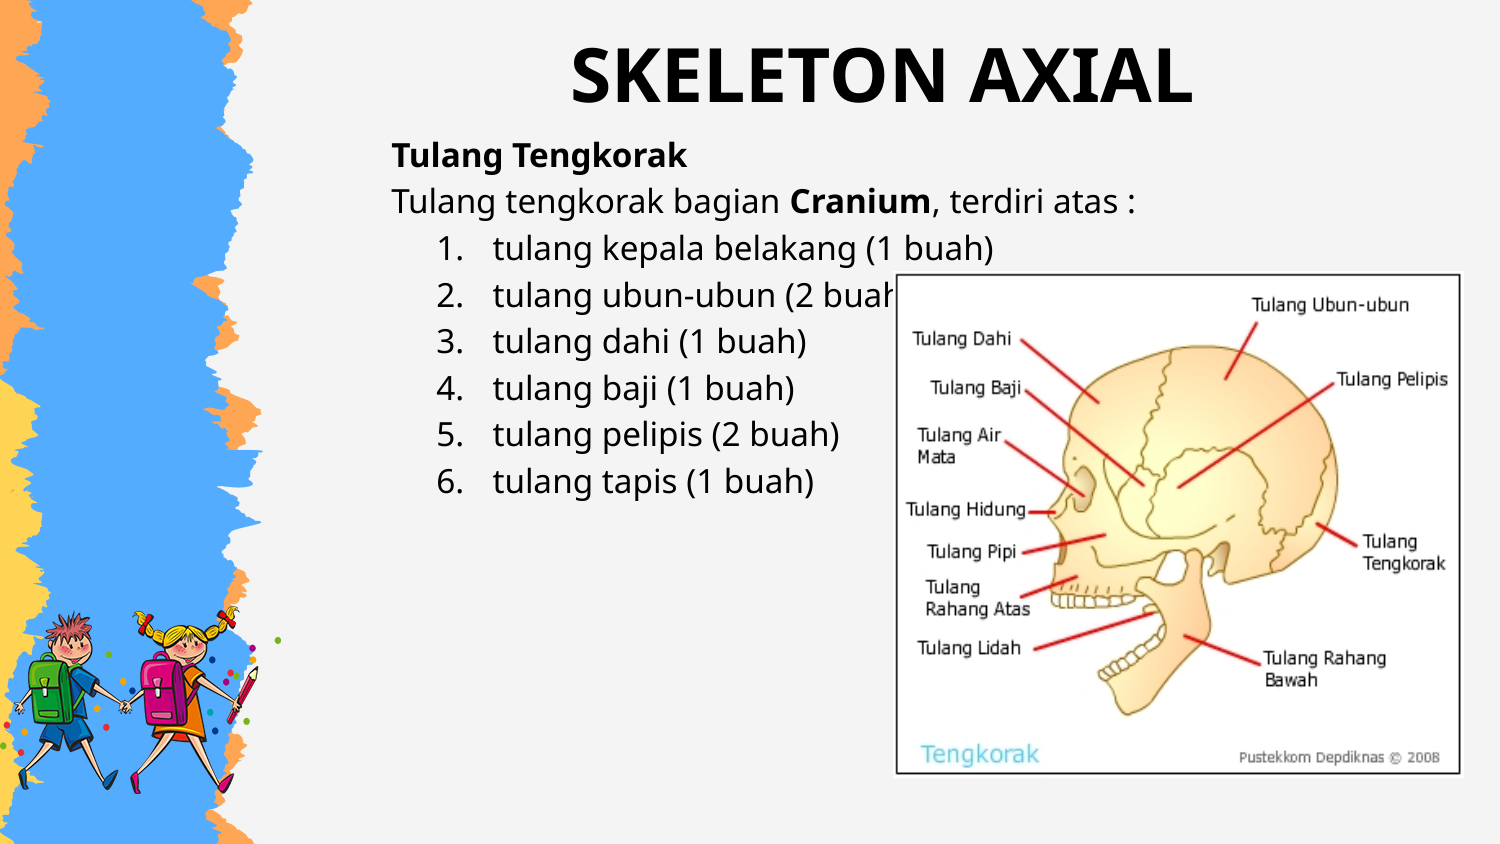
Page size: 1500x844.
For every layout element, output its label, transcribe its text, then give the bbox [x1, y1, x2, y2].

picture [0, 0, 1500, 844]
list Tulang Tengkorak Tulang tengkorak bagian Cranium, terdiri atas : tulang kepala belakang (1 buah) tulang ubun-ubun (2 buah) tulang dahi (1 buah) tulang baji (1 buah) tulang pelipis (2 buah) tulang tapis (1 buah) [326, 126, 1461, 765]
title SKELETON AXIAL [265, 0, 1500, 146]
